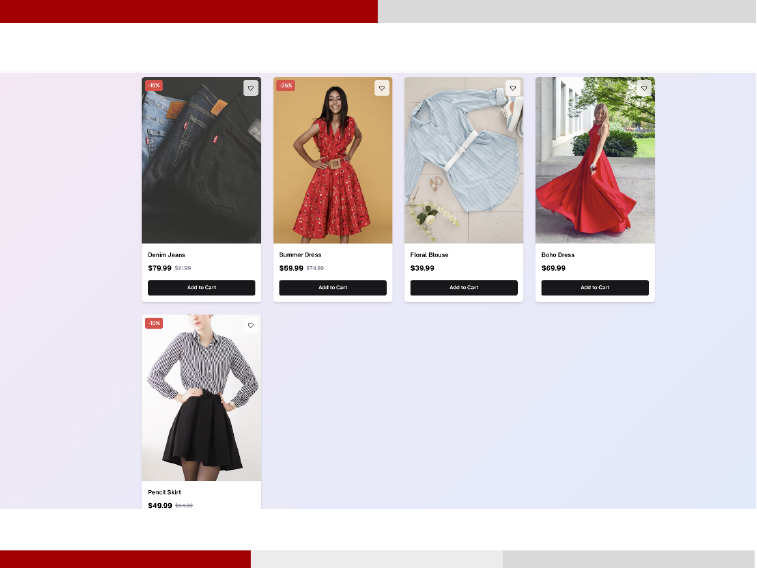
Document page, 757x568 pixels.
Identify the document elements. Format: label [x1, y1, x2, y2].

picture [0, 71, 757, 509]
text_box [0, 550, 756, 568]
